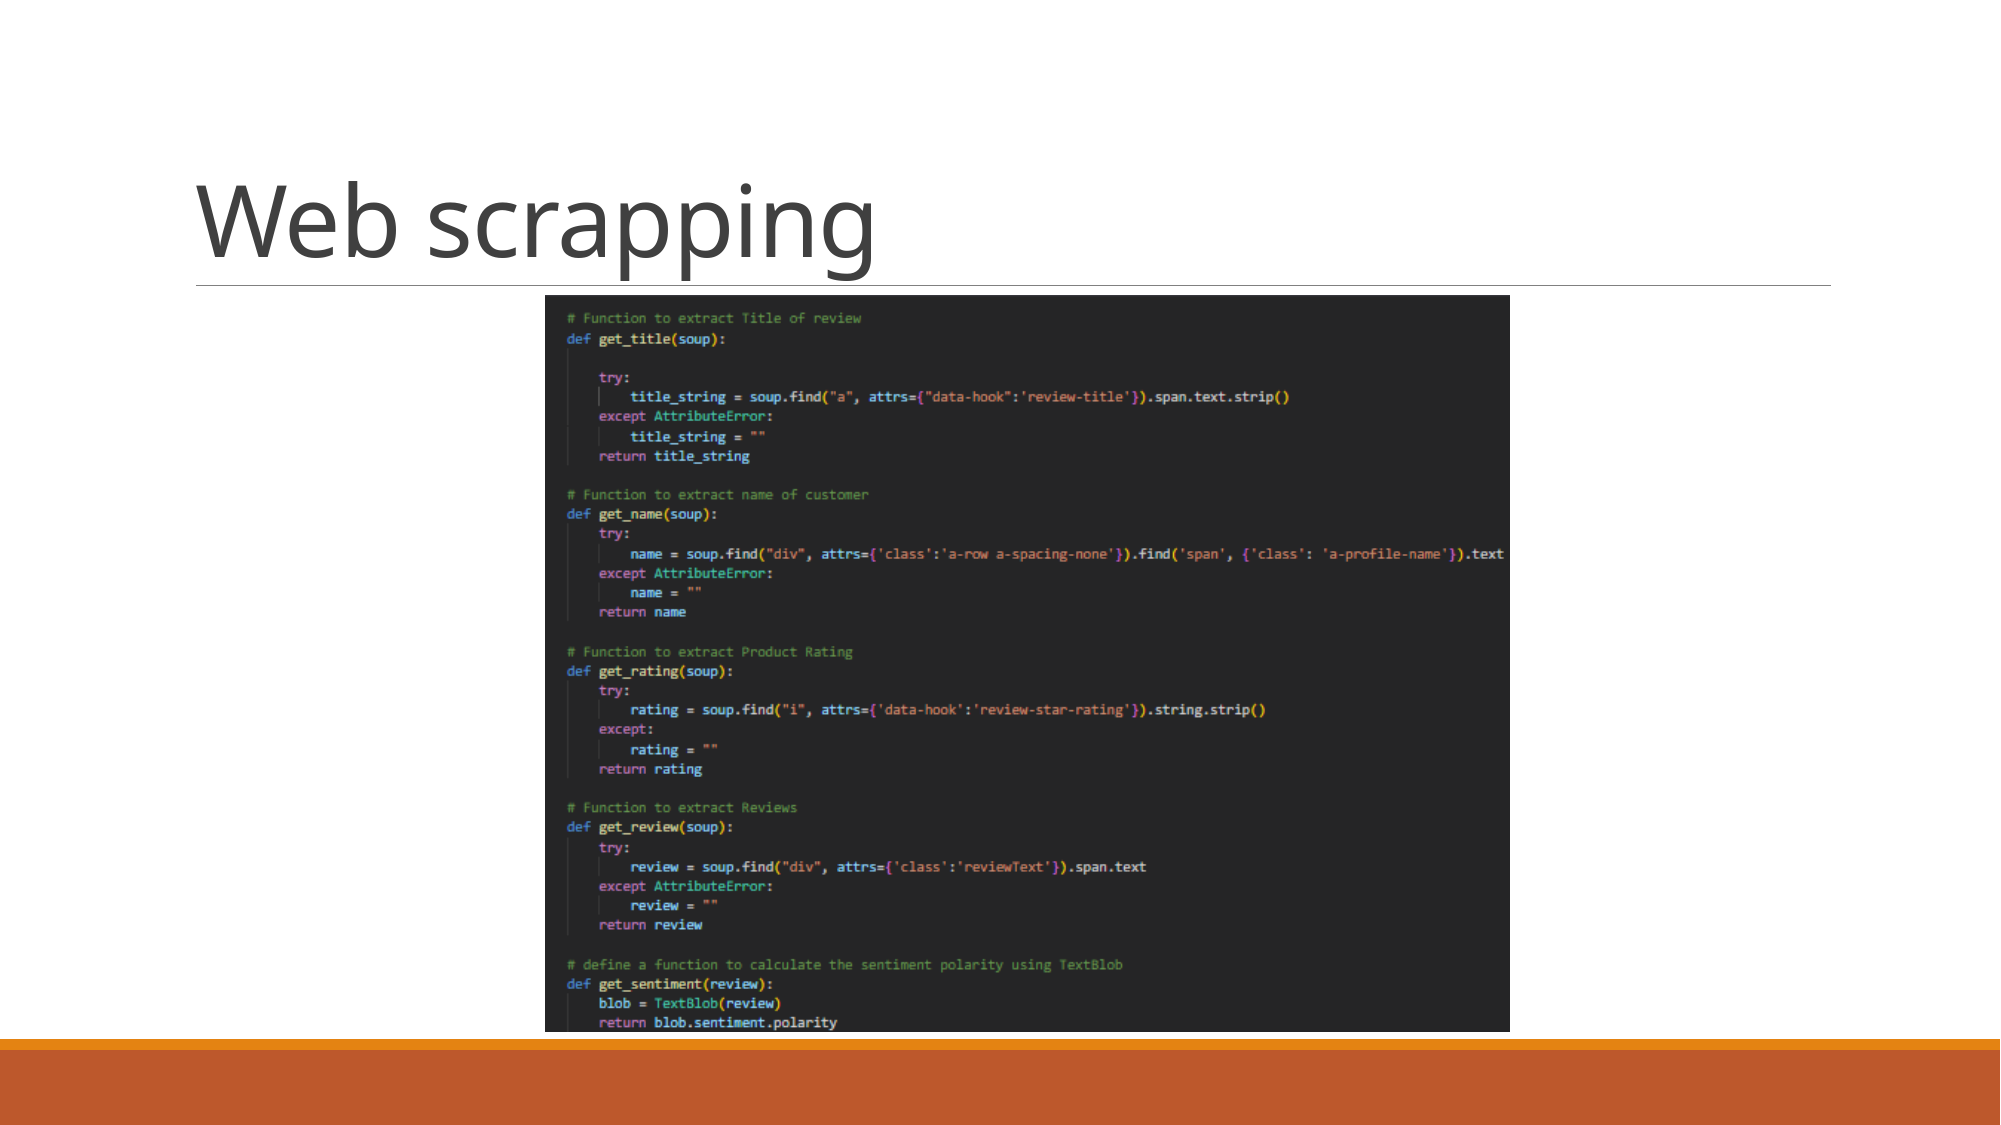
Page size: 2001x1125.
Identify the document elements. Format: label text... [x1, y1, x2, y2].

picture [545, 294, 1510, 1033]
title Web scrapping [180, 47, 1830, 285]
